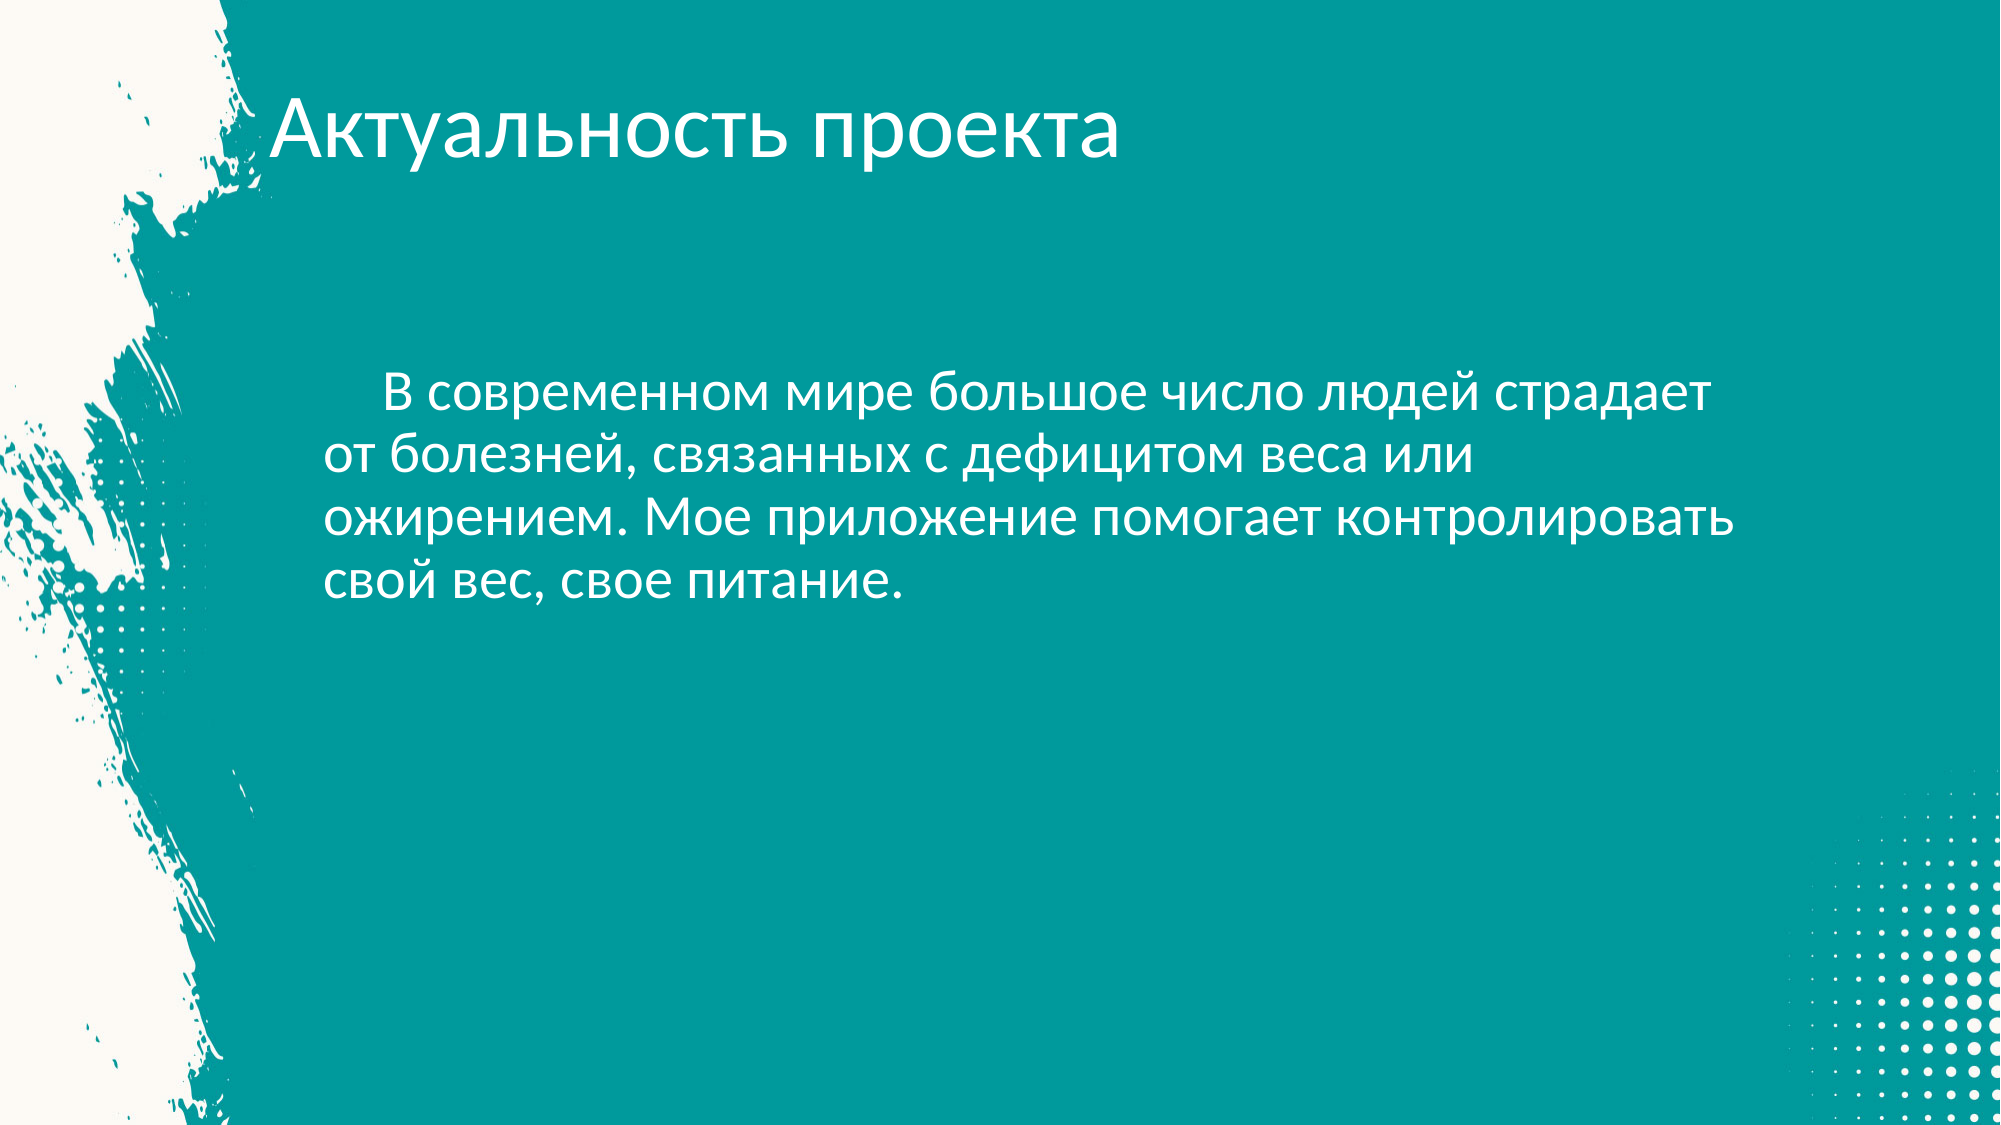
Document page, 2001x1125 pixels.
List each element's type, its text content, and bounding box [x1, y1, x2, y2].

text_box В современном мире большое число людей страдает от болезней, связанных с дефицитом веса или ожирением. Мое приложение помогает контролировать свой вес, свое питание. [308, 338, 1770, 633]
title Актуальность проекта [254, 59, 1863, 196]
picture [0, 0, 2000, 1125]
